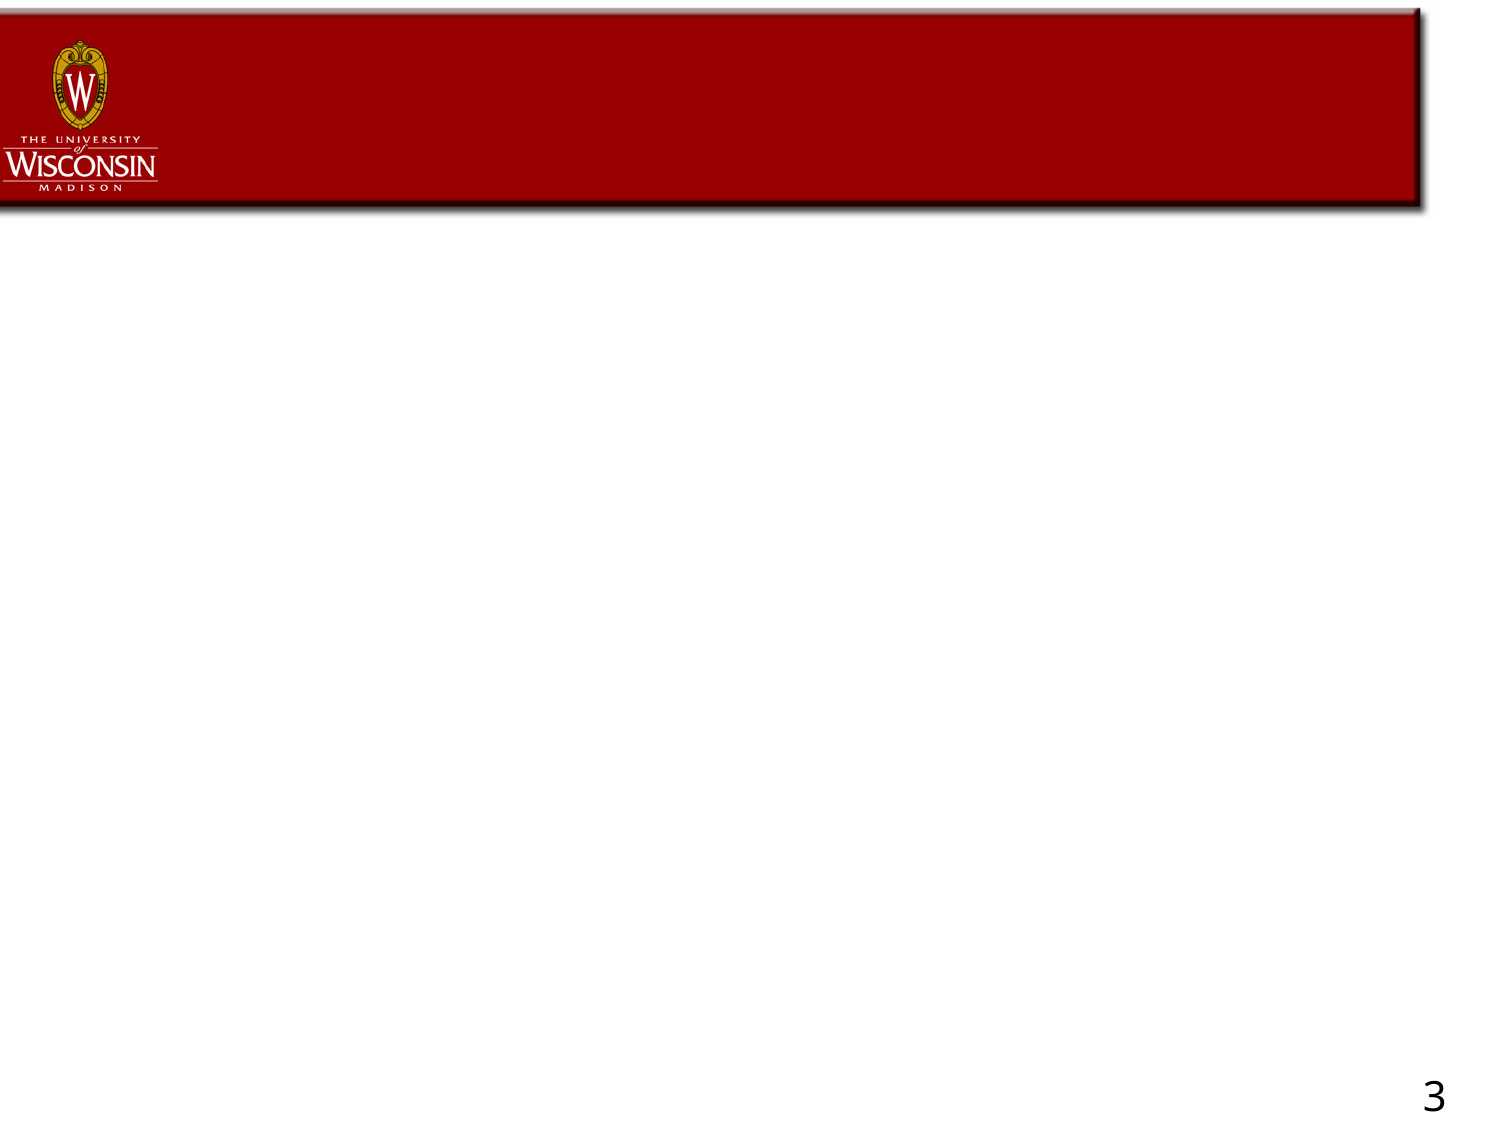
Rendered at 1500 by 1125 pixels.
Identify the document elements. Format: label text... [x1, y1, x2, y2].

slide_number 3 [1397, 1062, 1500, 1125]
picture [0, 0, 1444, 1125]
